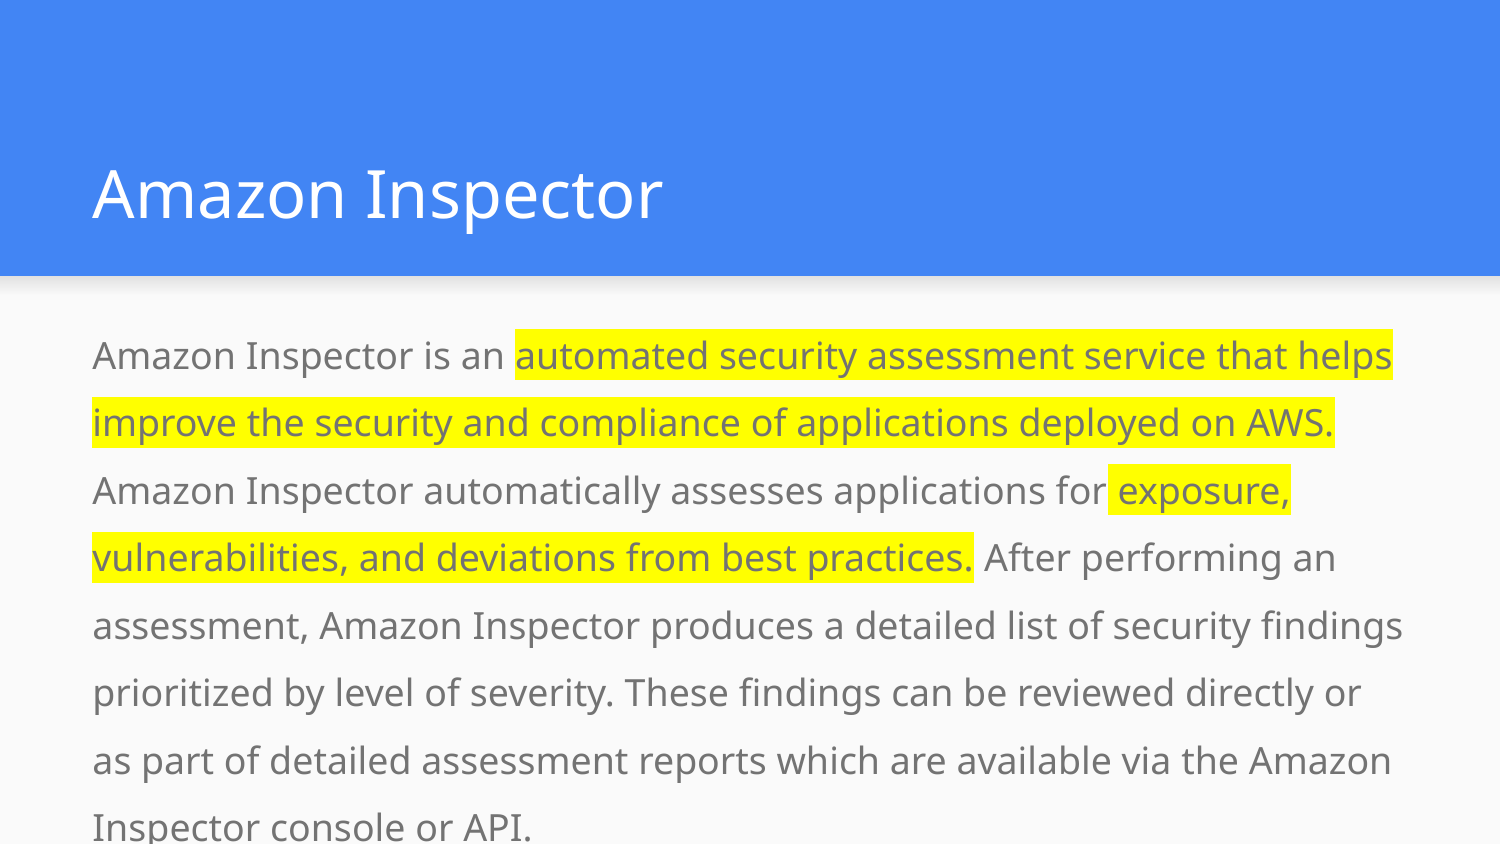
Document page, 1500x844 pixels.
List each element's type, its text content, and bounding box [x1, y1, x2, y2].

title Amazon Inspector [77, 121, 1427, 248]
list Amazon Inspector is an automated security assessment service that helps improve the security and compliance of applications deployed on AWS. Amazon Inspector automatically assesses applications for exposure, vulnerabilities, and deviations from best practices. After performing an assessment, Amazon Inspector produces a detailed list of security findings prioritized by level of severity. These findings can be reviewed directly or as part of detailed assessment reports which are available via the Amazon Inspector console or API. [77, 294, 1427, 823]
